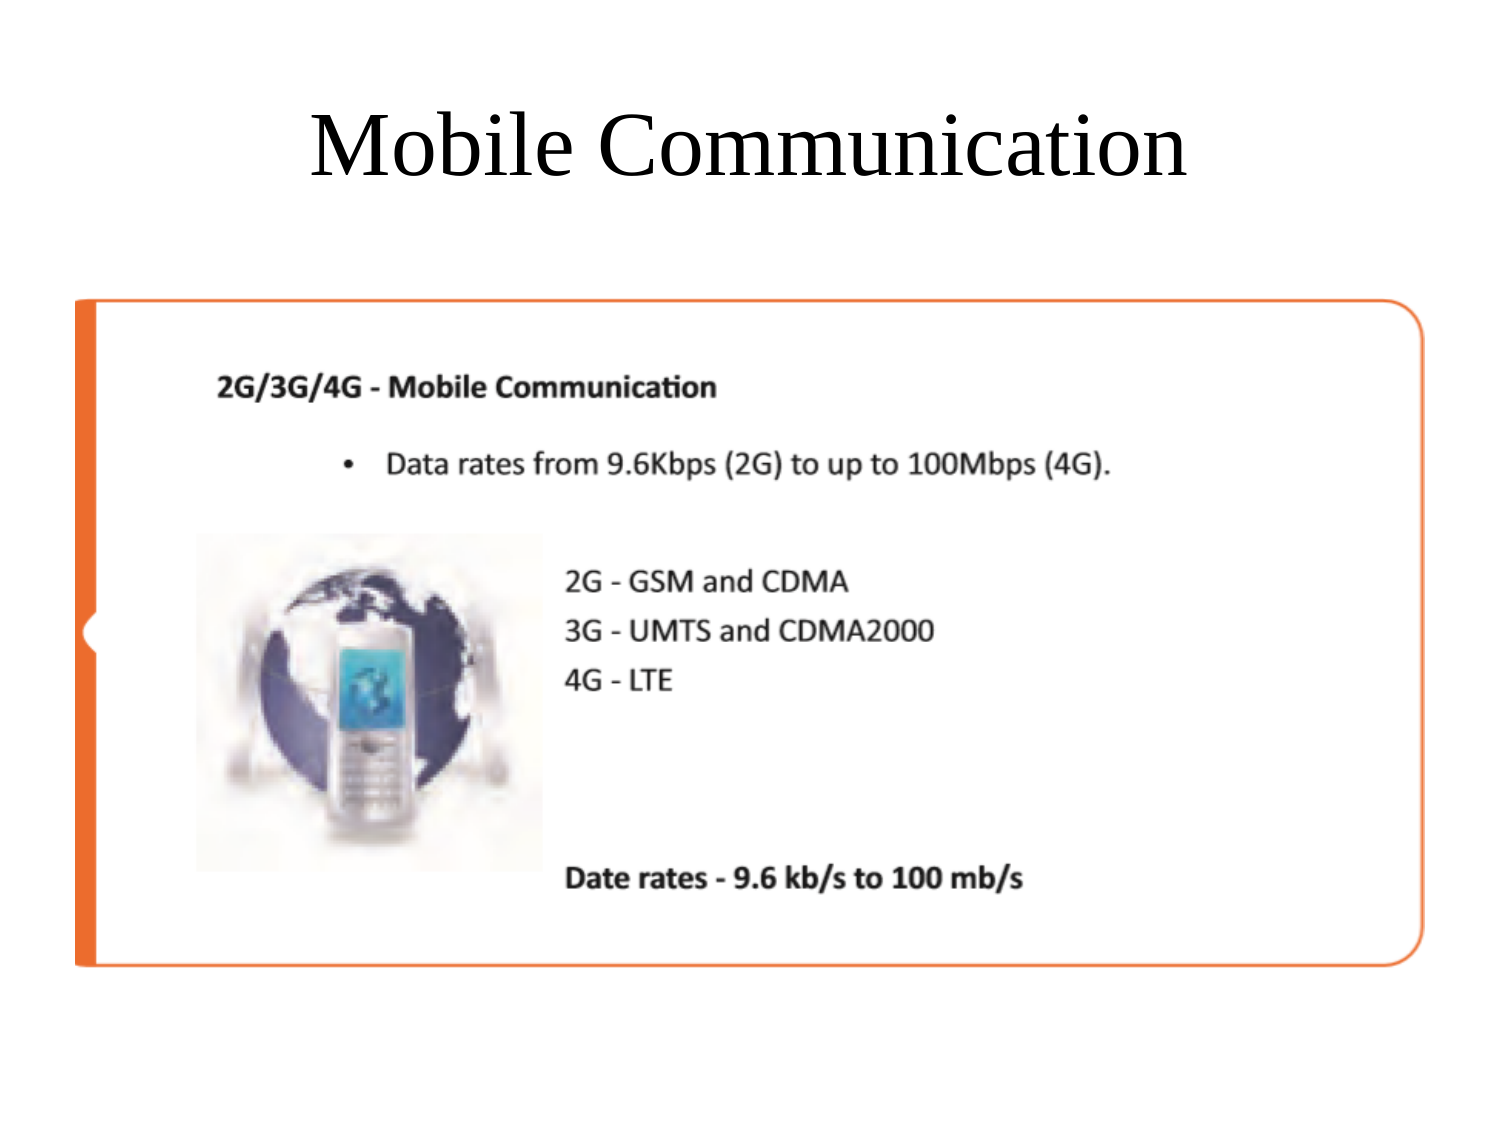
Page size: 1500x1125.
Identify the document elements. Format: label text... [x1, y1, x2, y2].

title Mobile Communication [75, 45, 1425, 233]
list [74, 298, 1426, 969]
